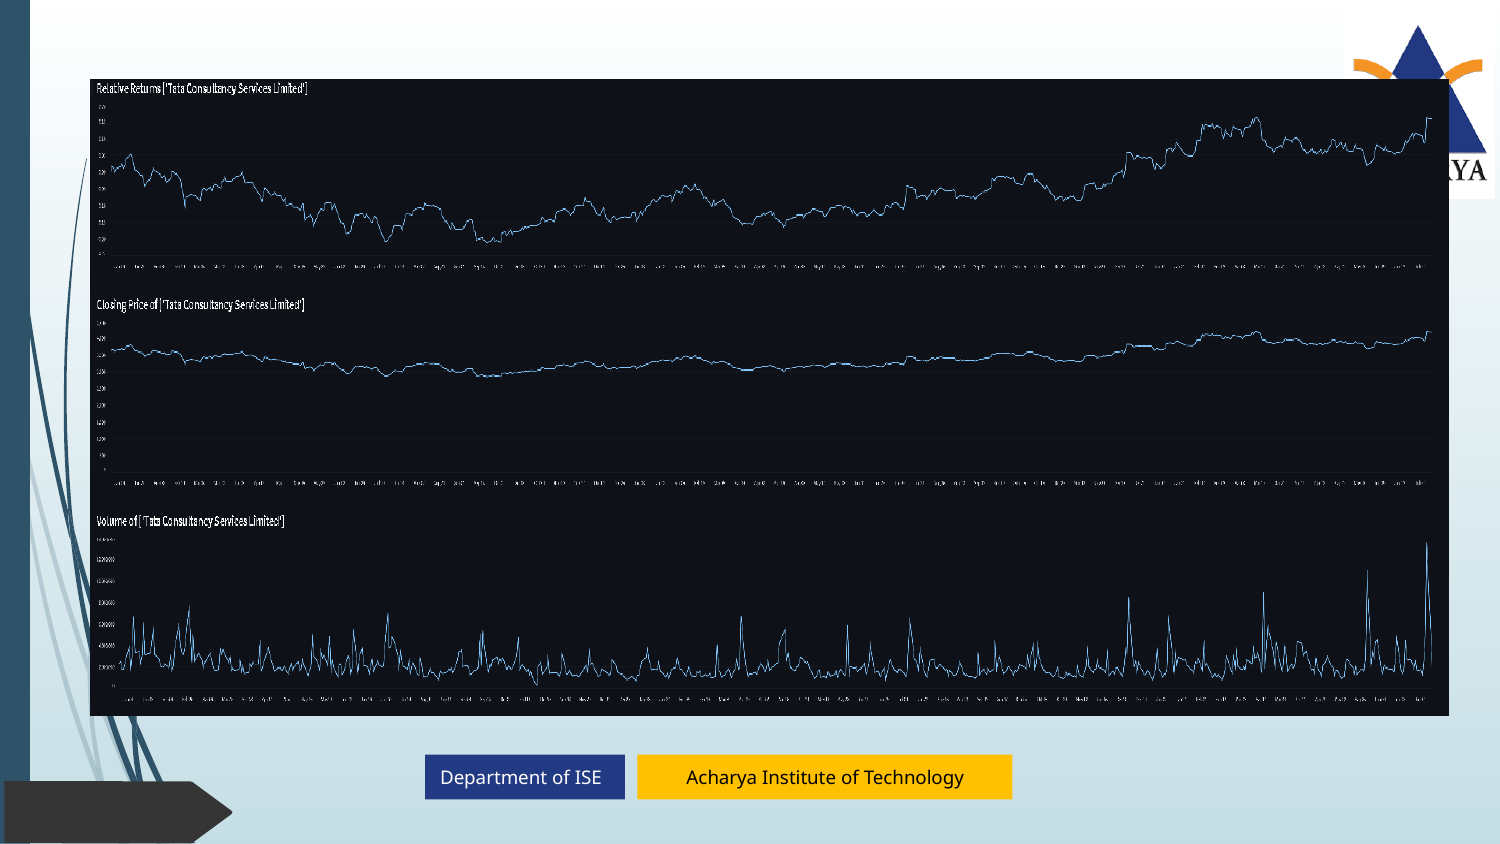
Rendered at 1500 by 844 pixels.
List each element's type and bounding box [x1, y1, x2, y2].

picture [89, 5, 1495, 716]
